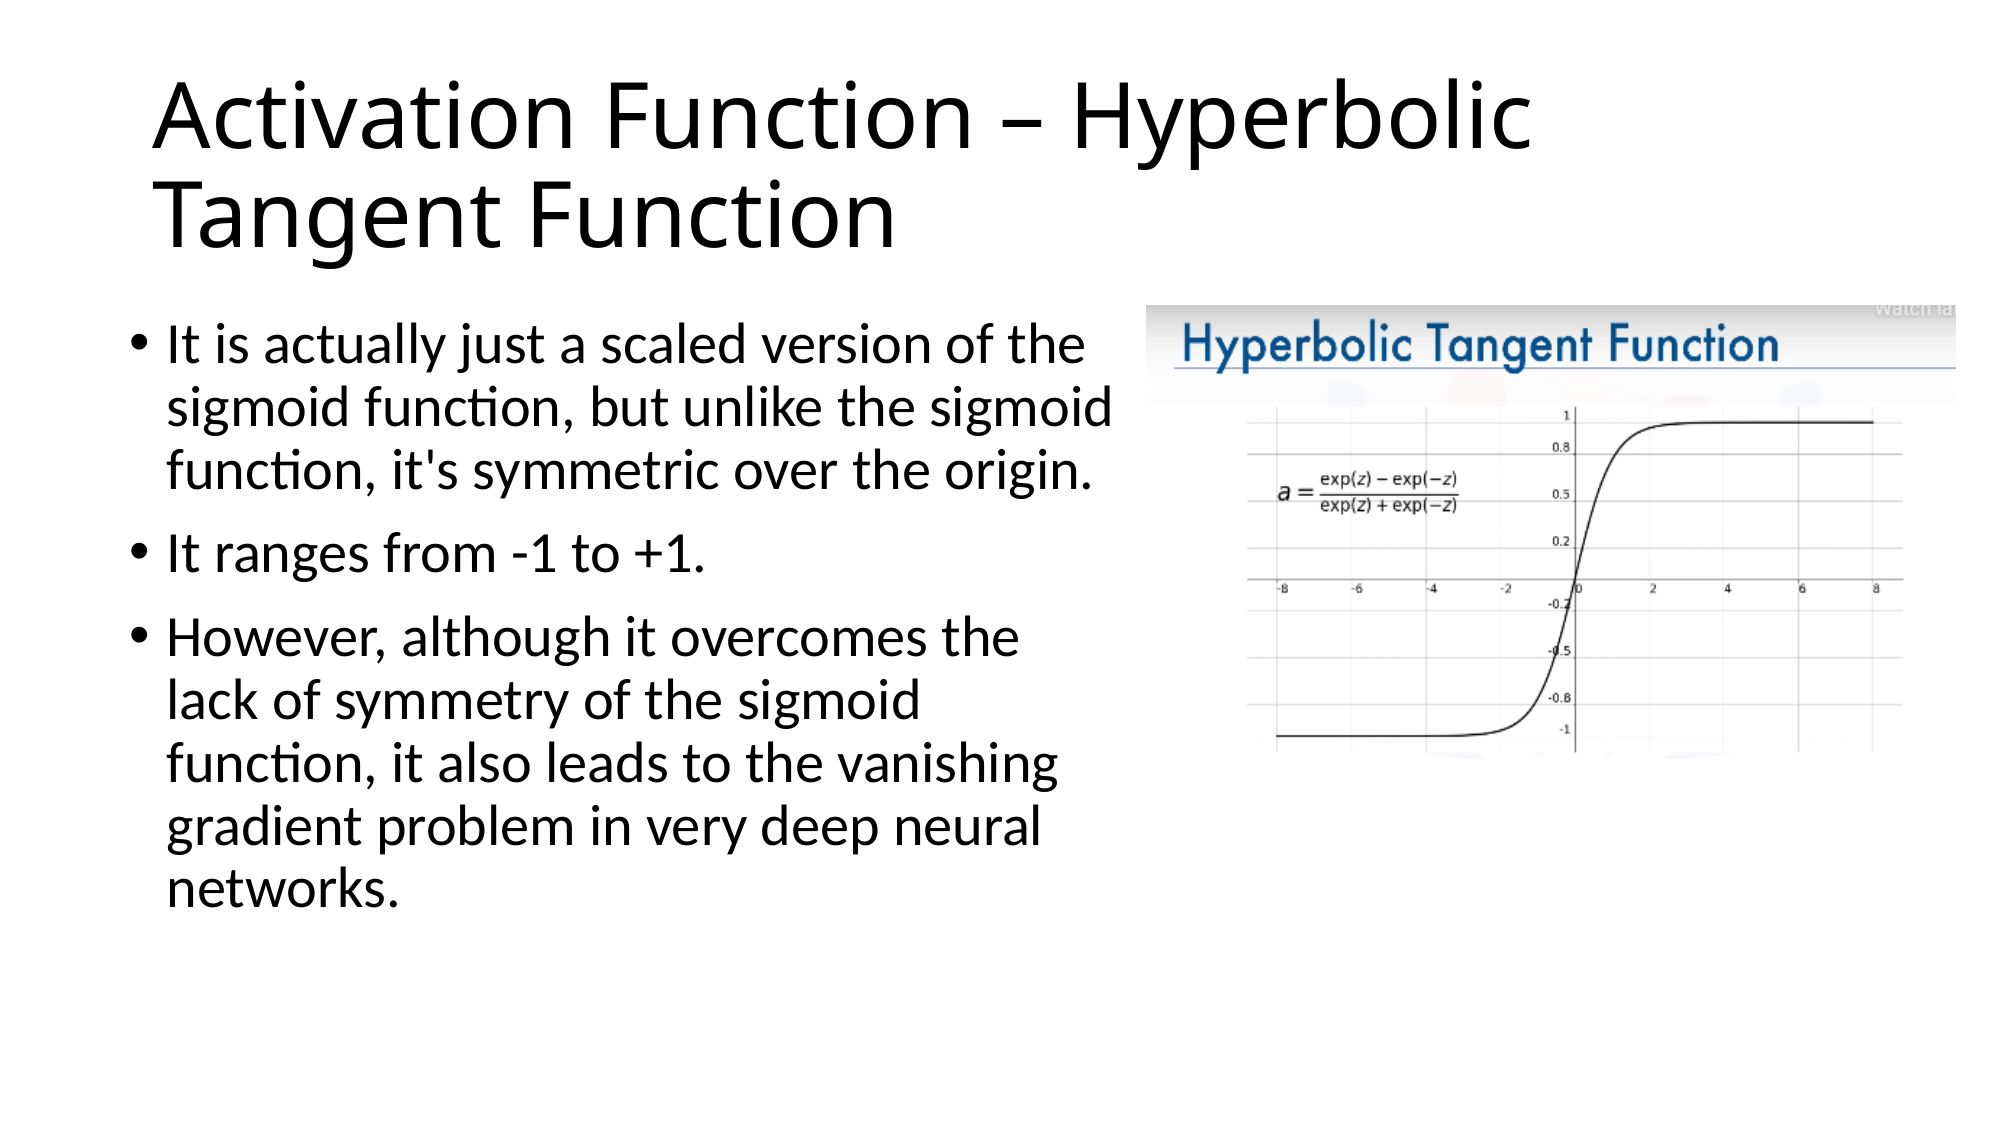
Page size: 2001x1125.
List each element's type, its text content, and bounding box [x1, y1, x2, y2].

picture [1146, 305, 1956, 759]
list It is actually just a scaled version of the sigmoid function, but unlike the sigmoid function, it's symmetric over the origin. It ranges from -1 to +1. However, although it overcomes the lack of symmetry of the sigmoid function, it also leads to the vanishing gradient problem in very deep neural networks. [114, 305, 1132, 1020]
title Activation Function – Hyperbolic Tangent Function [137, 59, 1863, 278]
